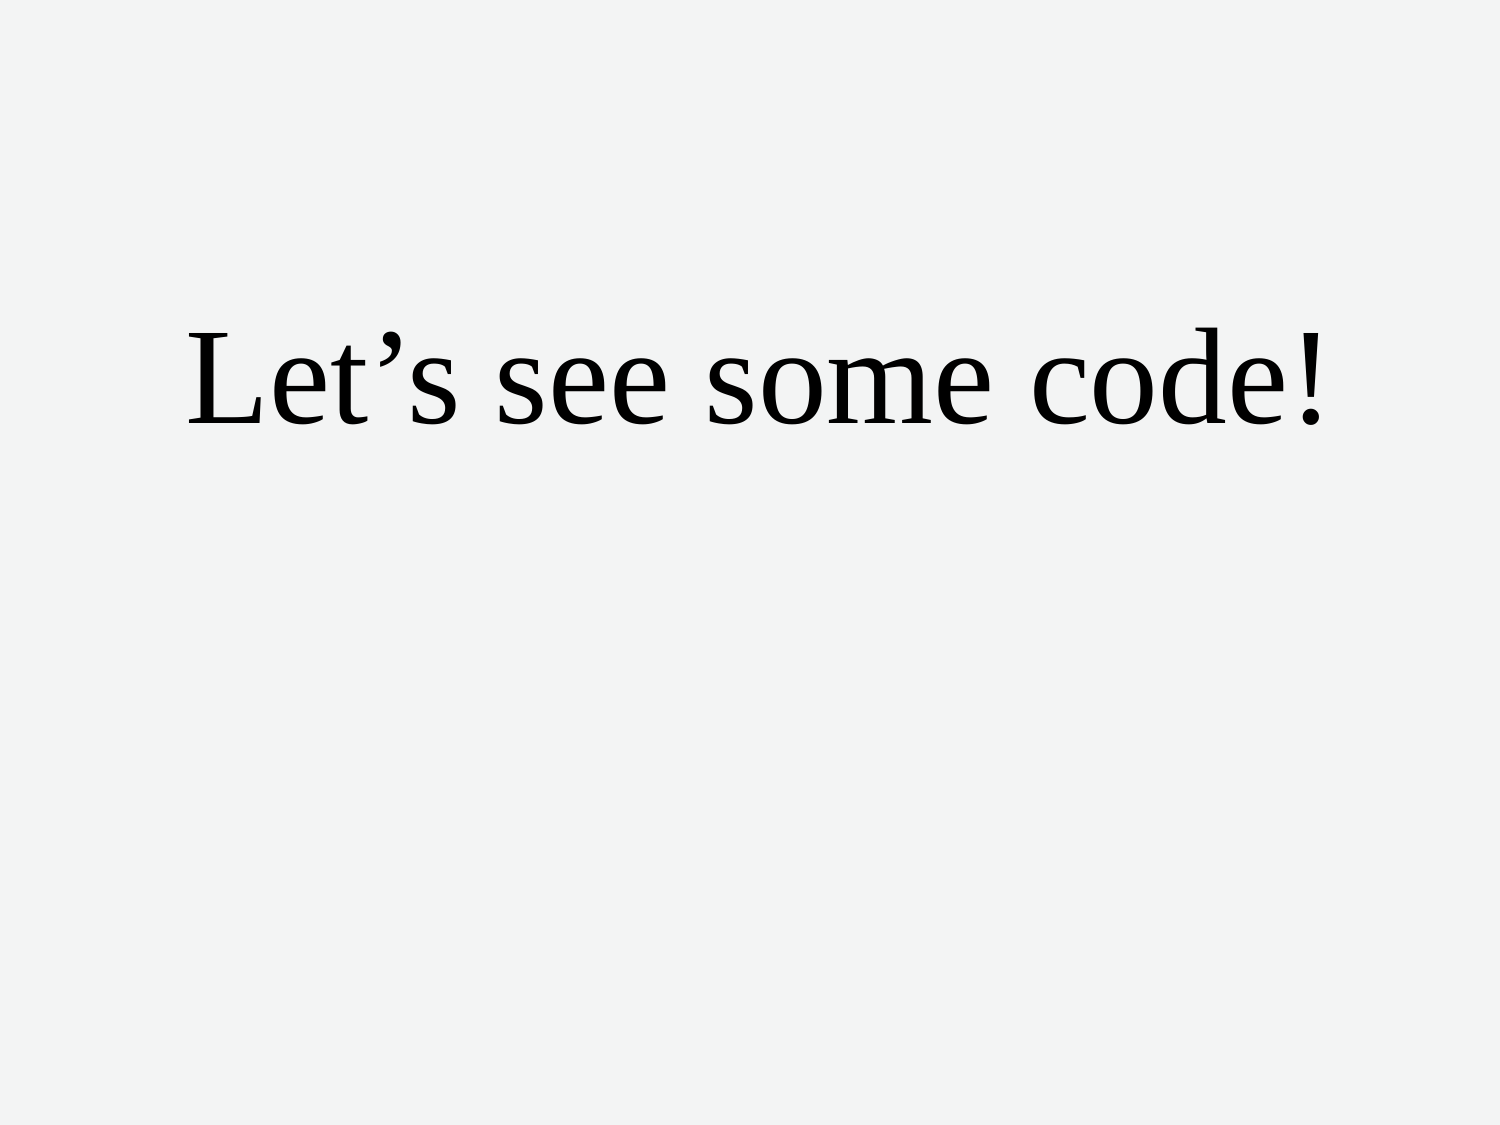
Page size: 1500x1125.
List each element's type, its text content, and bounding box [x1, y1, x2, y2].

text_box Let’s see some code! [171, 278, 1388, 459]
